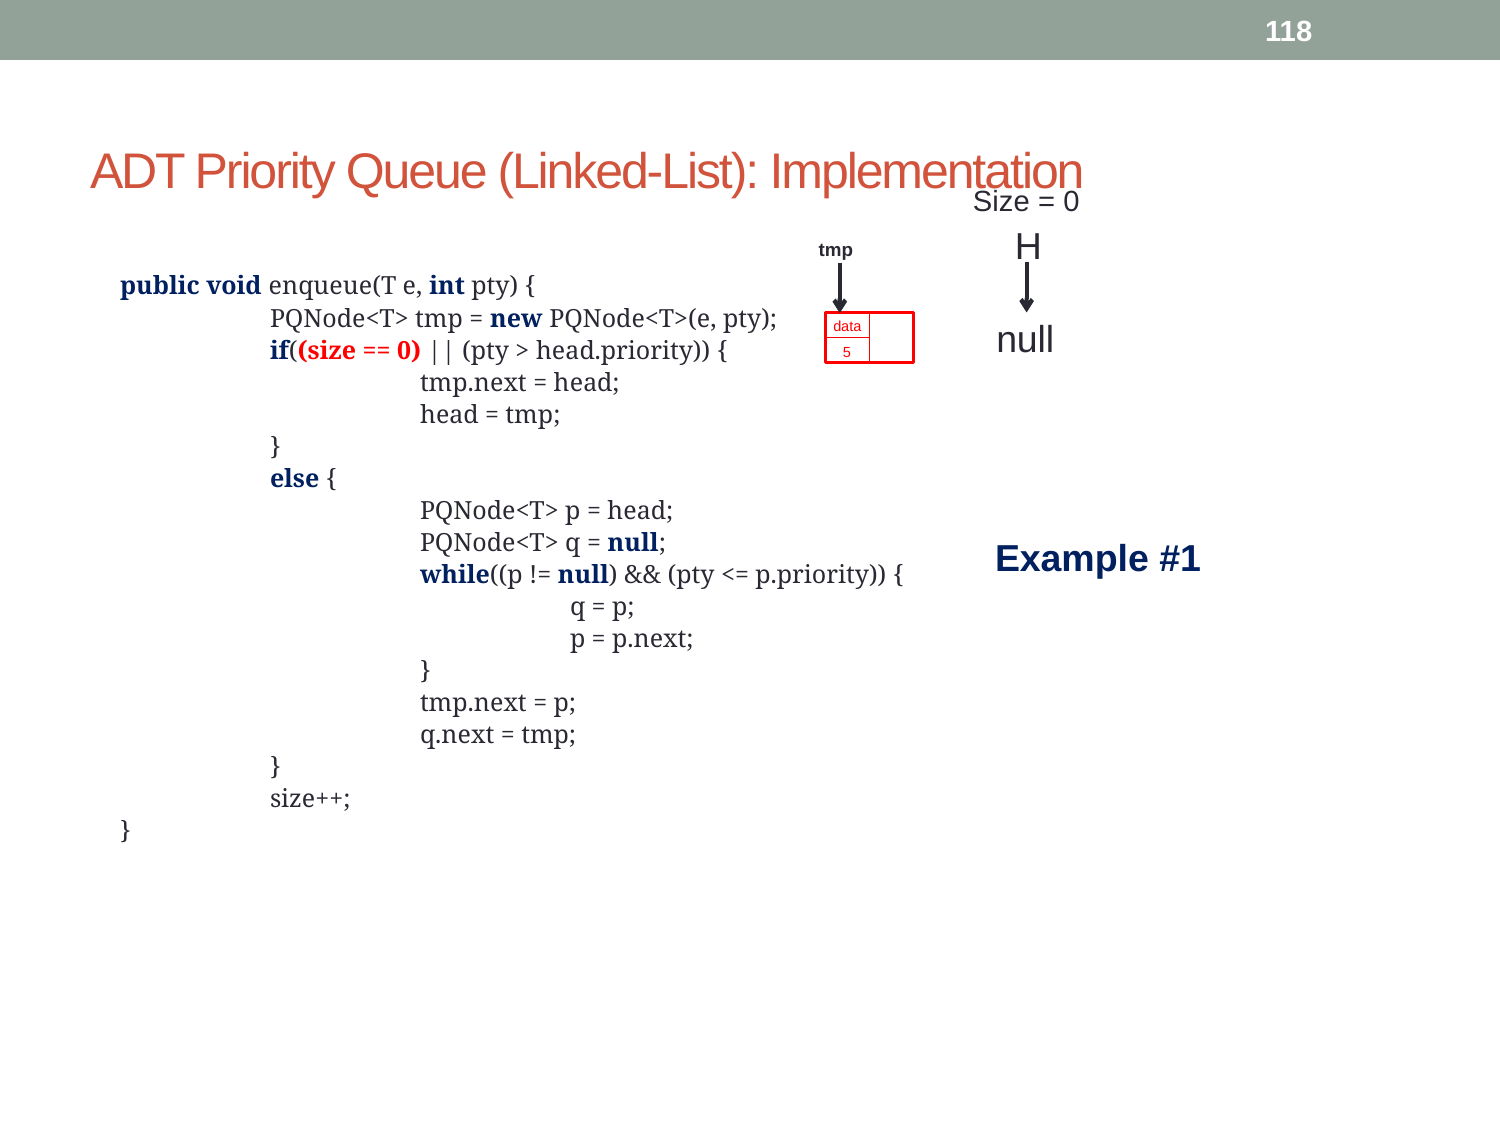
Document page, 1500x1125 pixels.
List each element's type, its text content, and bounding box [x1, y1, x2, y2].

title ADT Priority Queue (Linked-List): Implementation [75, 87, 1425, 250]
text_box 5 [828, 344, 866, 368]
text_box H [1000, 225, 1057, 275]
text_box null [981, 307, 1070, 368]
text_box [876, 310, 915, 365]
text_box data [818, 309, 877, 342]
text_box Example #1 [980, 526, 1216, 587]
slide_number 118 [1250, 3, 1425, 57]
list public void enqueue(T e, int pty) { PQNode<T> tmp = new PQNode<T>(e, pty); if((size == 0) || (pty > head.priority)) { tmp.next = head; head = tmp; } else { PQNode<T> p = head; PQNode<T> q = null; while((p != null) && (pty <= p.priority)) { q = p; p = p.next; } tmp.next = p; q.next = tmp; } size++; } [75, 262, 1425, 1063]
text_box tmp [803, 230, 868, 268]
text_box [824, 342, 828, 365]
text_box Size = 0 [958, 174, 1095, 225]
